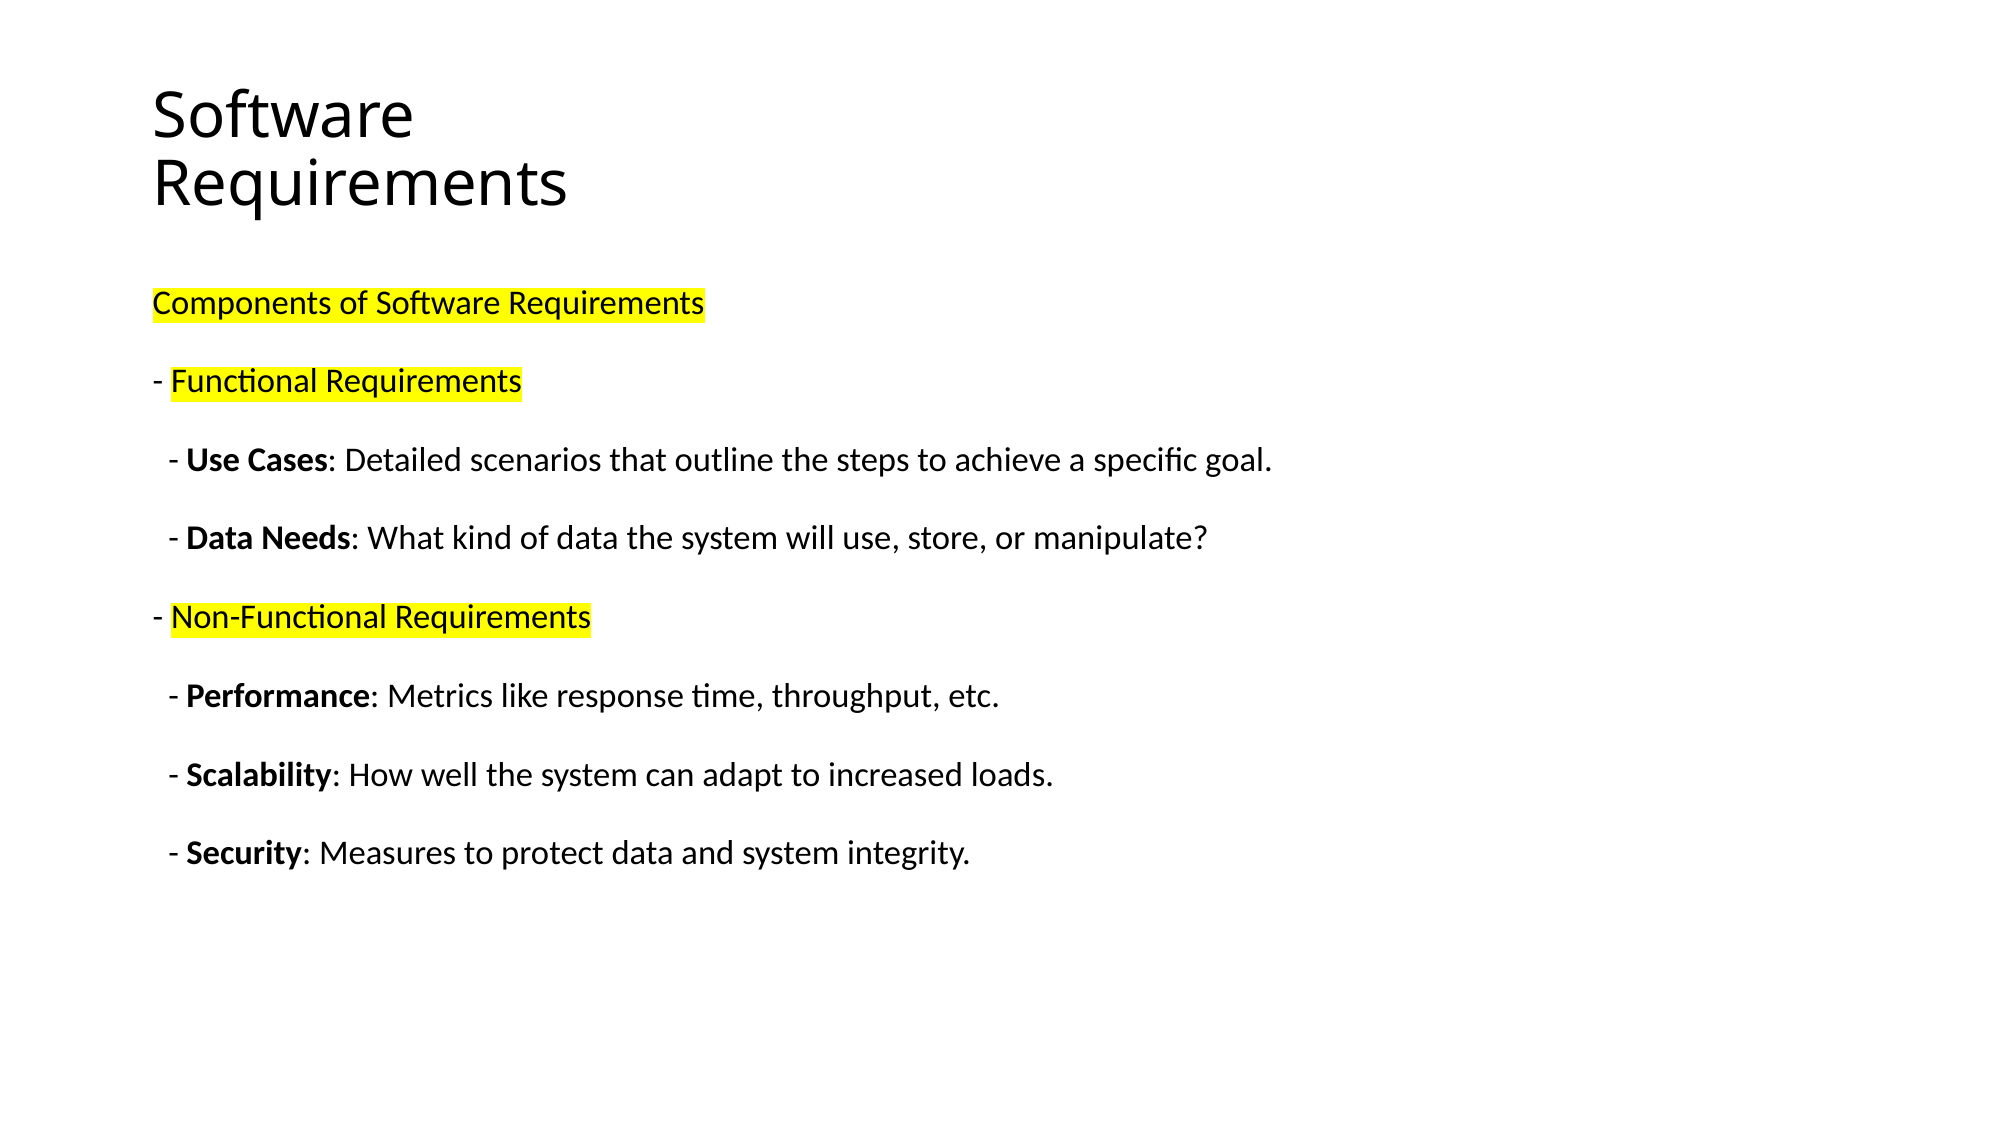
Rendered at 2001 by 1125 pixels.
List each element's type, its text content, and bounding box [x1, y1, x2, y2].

title Software Requirements [137, 75, 783, 227]
list Components of Software Requirements - Functional Requirements - Use Cases: Detailed scenarios that outline the steps to achieve a specific goal. - Data Needs: What kind of data the system will use, store, or manipulate? - Non-Functional Requirements - Performance: Metrics like response time, throughput, etc. - Scalability: How well the system can adapt to increased loads. - Security: Measures to protect data and system integrity. [137, 269, 1824, 963]
